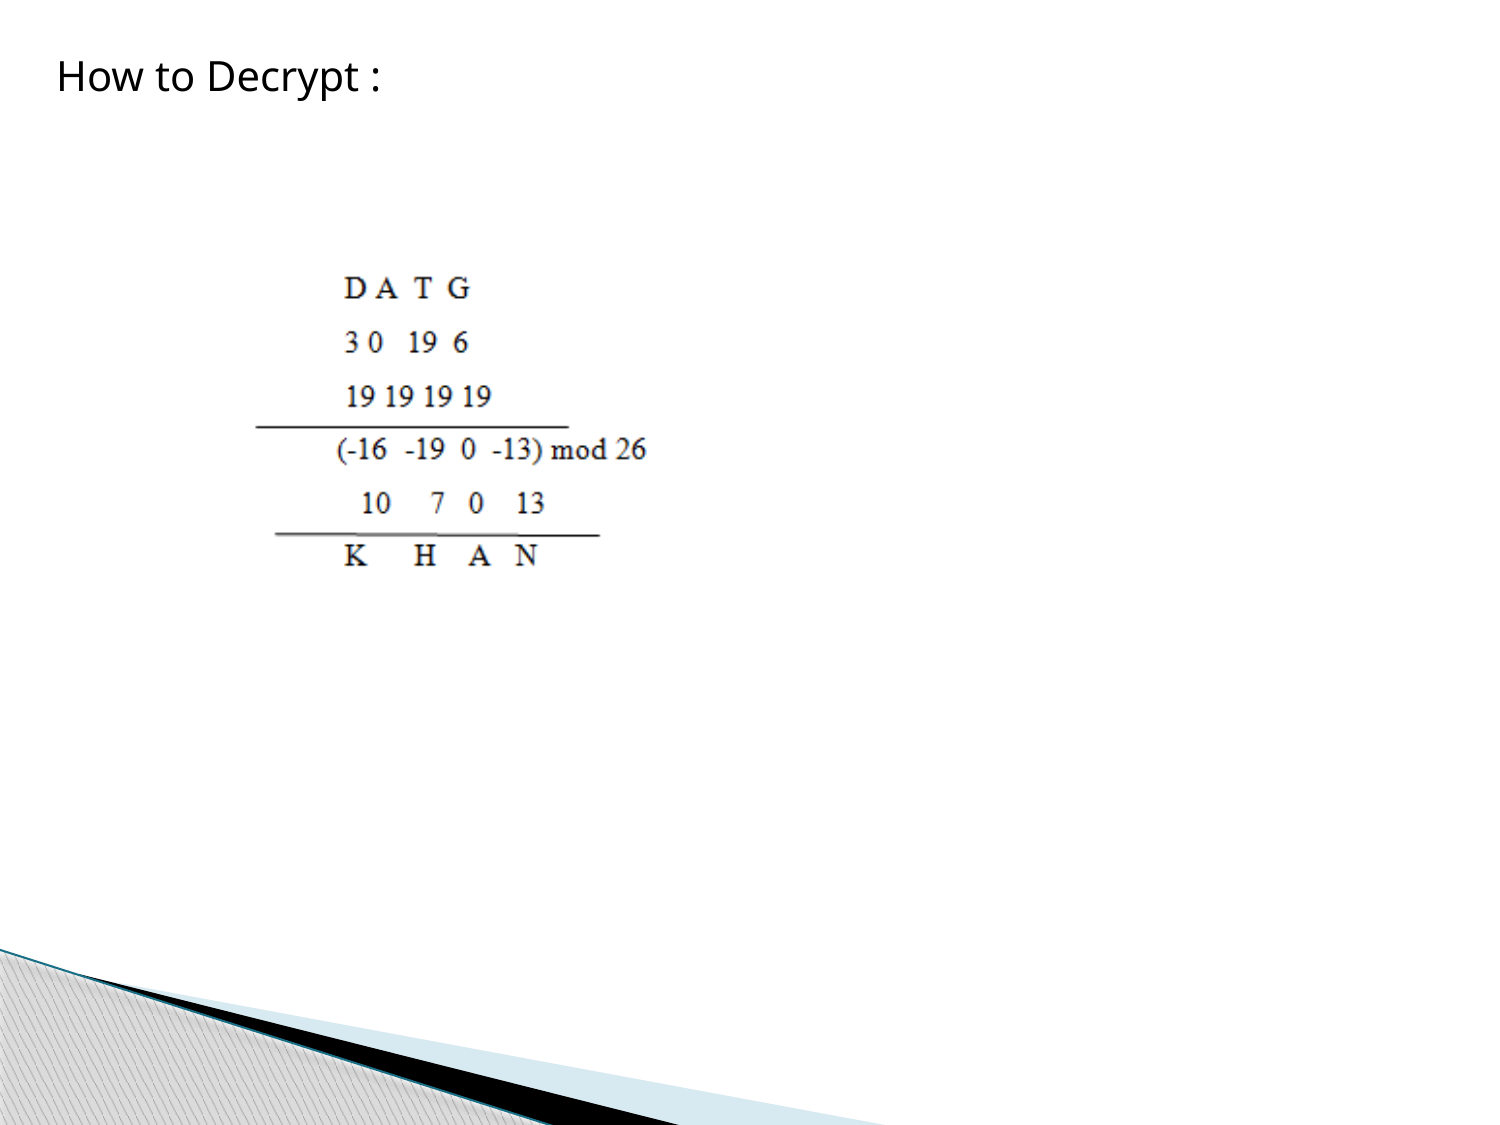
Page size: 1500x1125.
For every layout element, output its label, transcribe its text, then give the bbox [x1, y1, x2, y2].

list How to Decrypt : [41, 42, 1459, 1083]
picture [194, 231, 707, 634]
